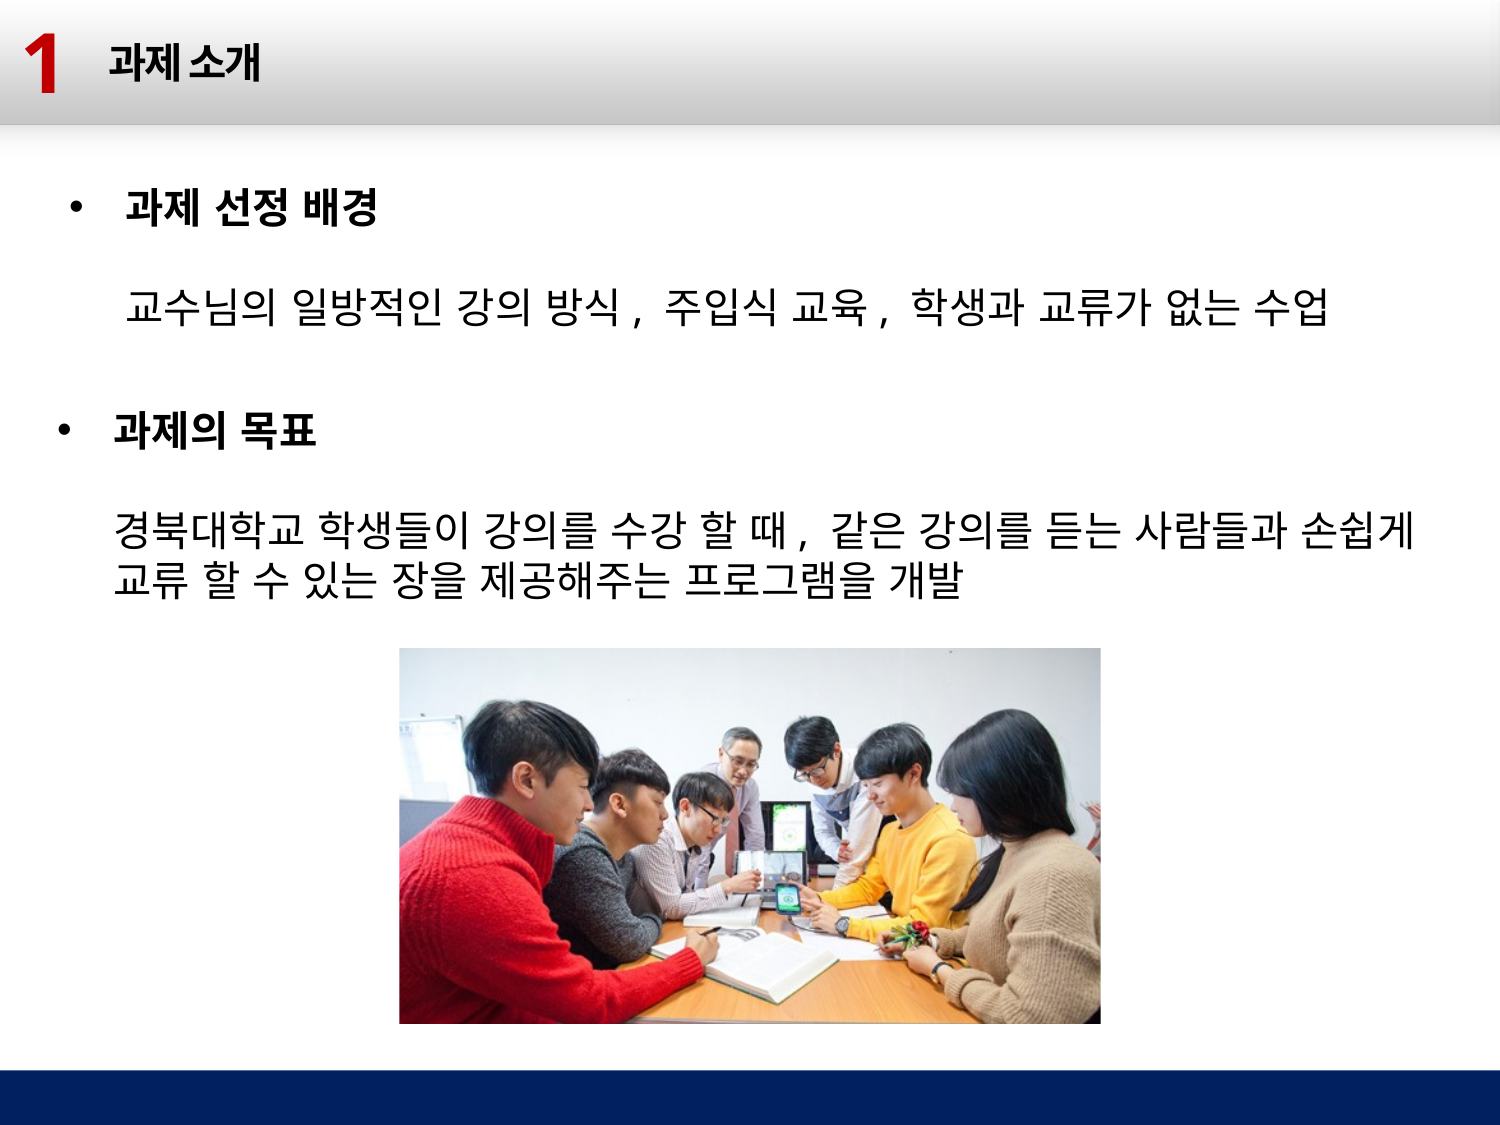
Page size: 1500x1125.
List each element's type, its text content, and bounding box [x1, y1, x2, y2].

text_box [0, 1068, 1500, 1125]
picture [0, 0, 1500, 162]
text_box 과제 선정 배경 교수님의 일방적인 강의 방식, 주입식 교육, 학생과 교류가 없는 수업 [54, 174, 1449, 339]
picture [399, 648, 1101, 1024]
text_box 1 [5, 171, 83, 218]
text_box 과제의 목표 경북대학교 학생들이 강의를 수강 할 때, 같은 강의를 듣는 사람들과 손쉽게 교류 할 수 있는 장을 제공해주는 프로그램을 개발 [42, 397, 1437, 612]
